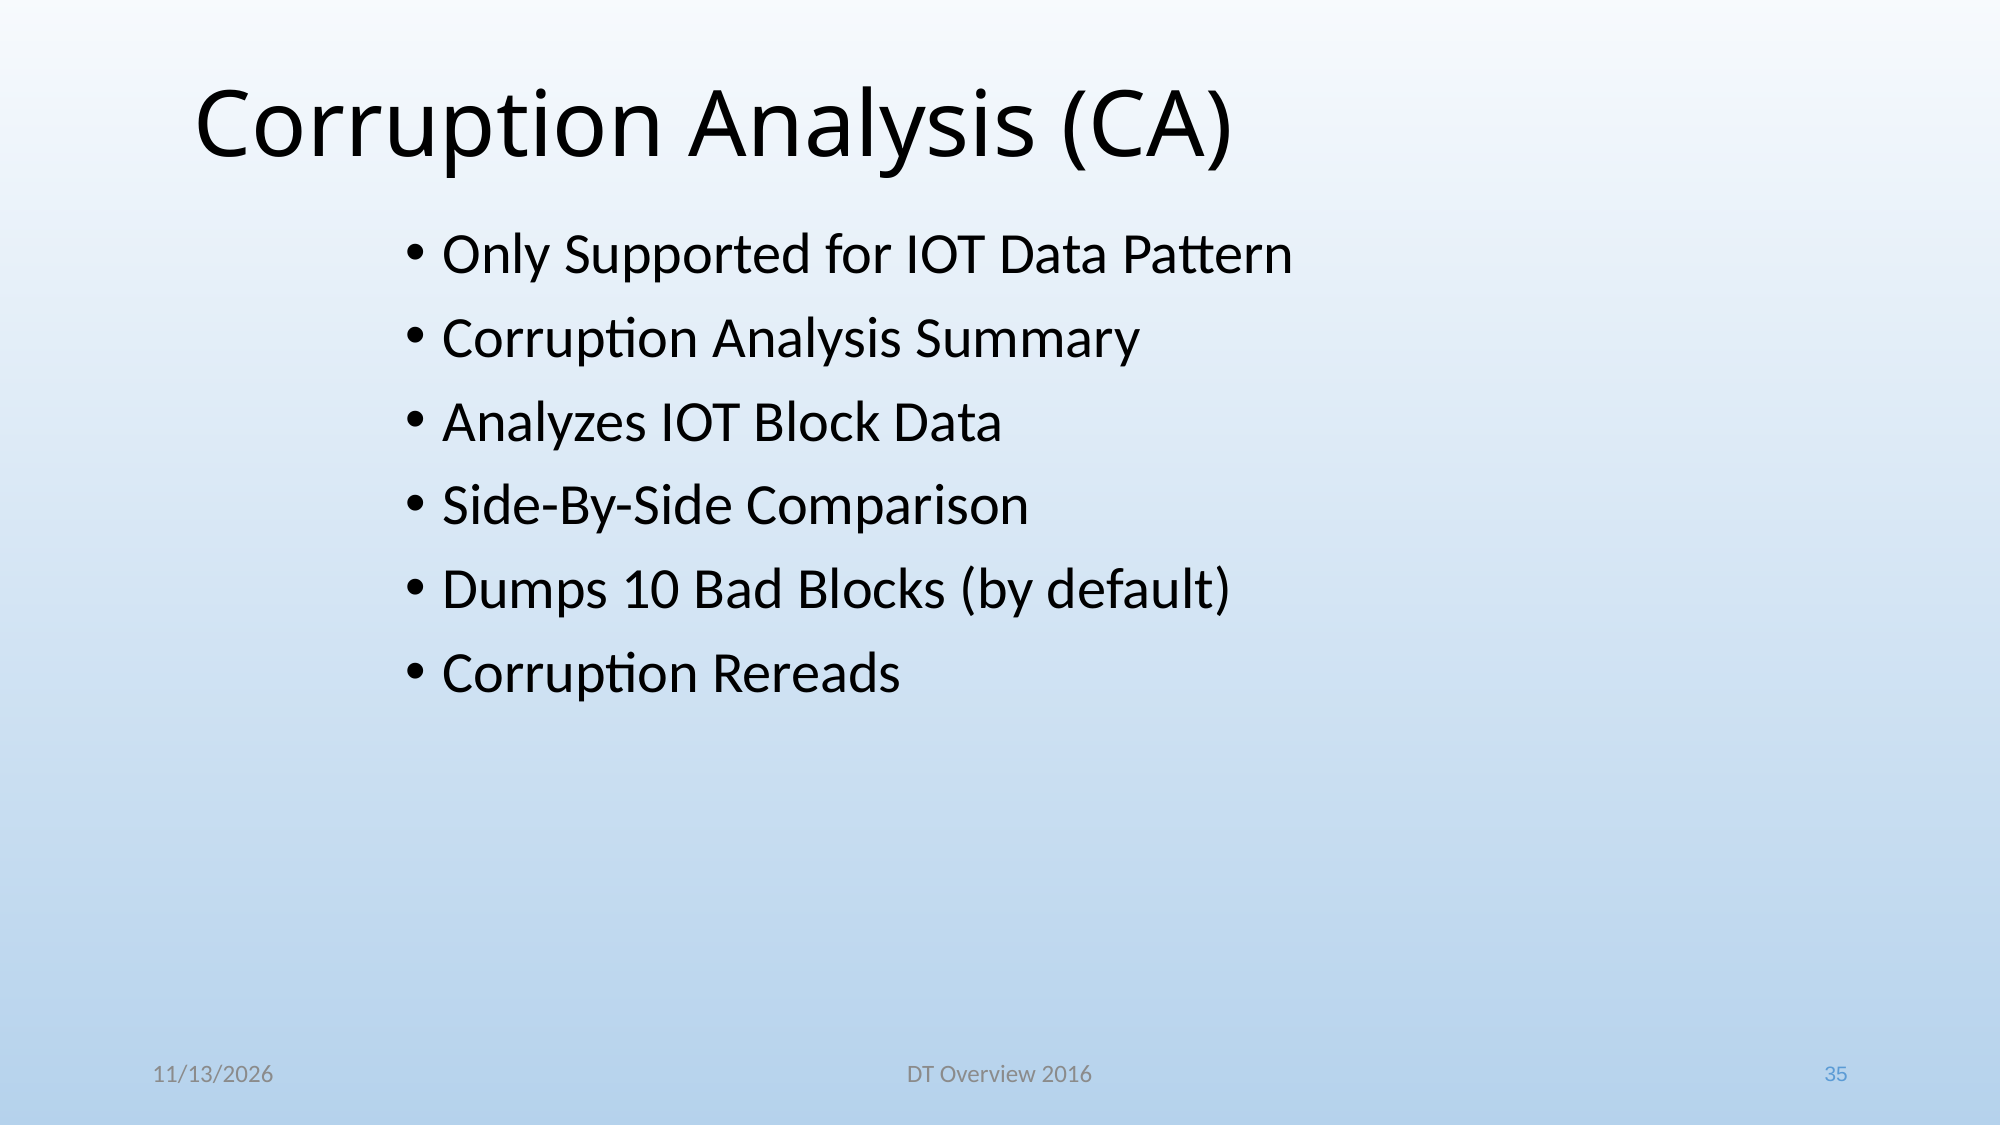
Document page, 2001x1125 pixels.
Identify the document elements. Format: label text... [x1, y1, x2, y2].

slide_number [137, 1042, 588, 1103]
slide_number 35 [1412, 1042, 1863, 1103]
list Only Supported for IOT Data Pattern Corruption Analysis Summary Analyzes IOT Block Data Side-By-Side Comparison Dumps 10 Bad Blocks (by default) Corruption Rereads [390, 215, 1863, 968]
title Corruption Analysis (CA) [178, 59, 1904, 194]
footer DT Overview 2016 [662, 1042, 1338, 1103]
